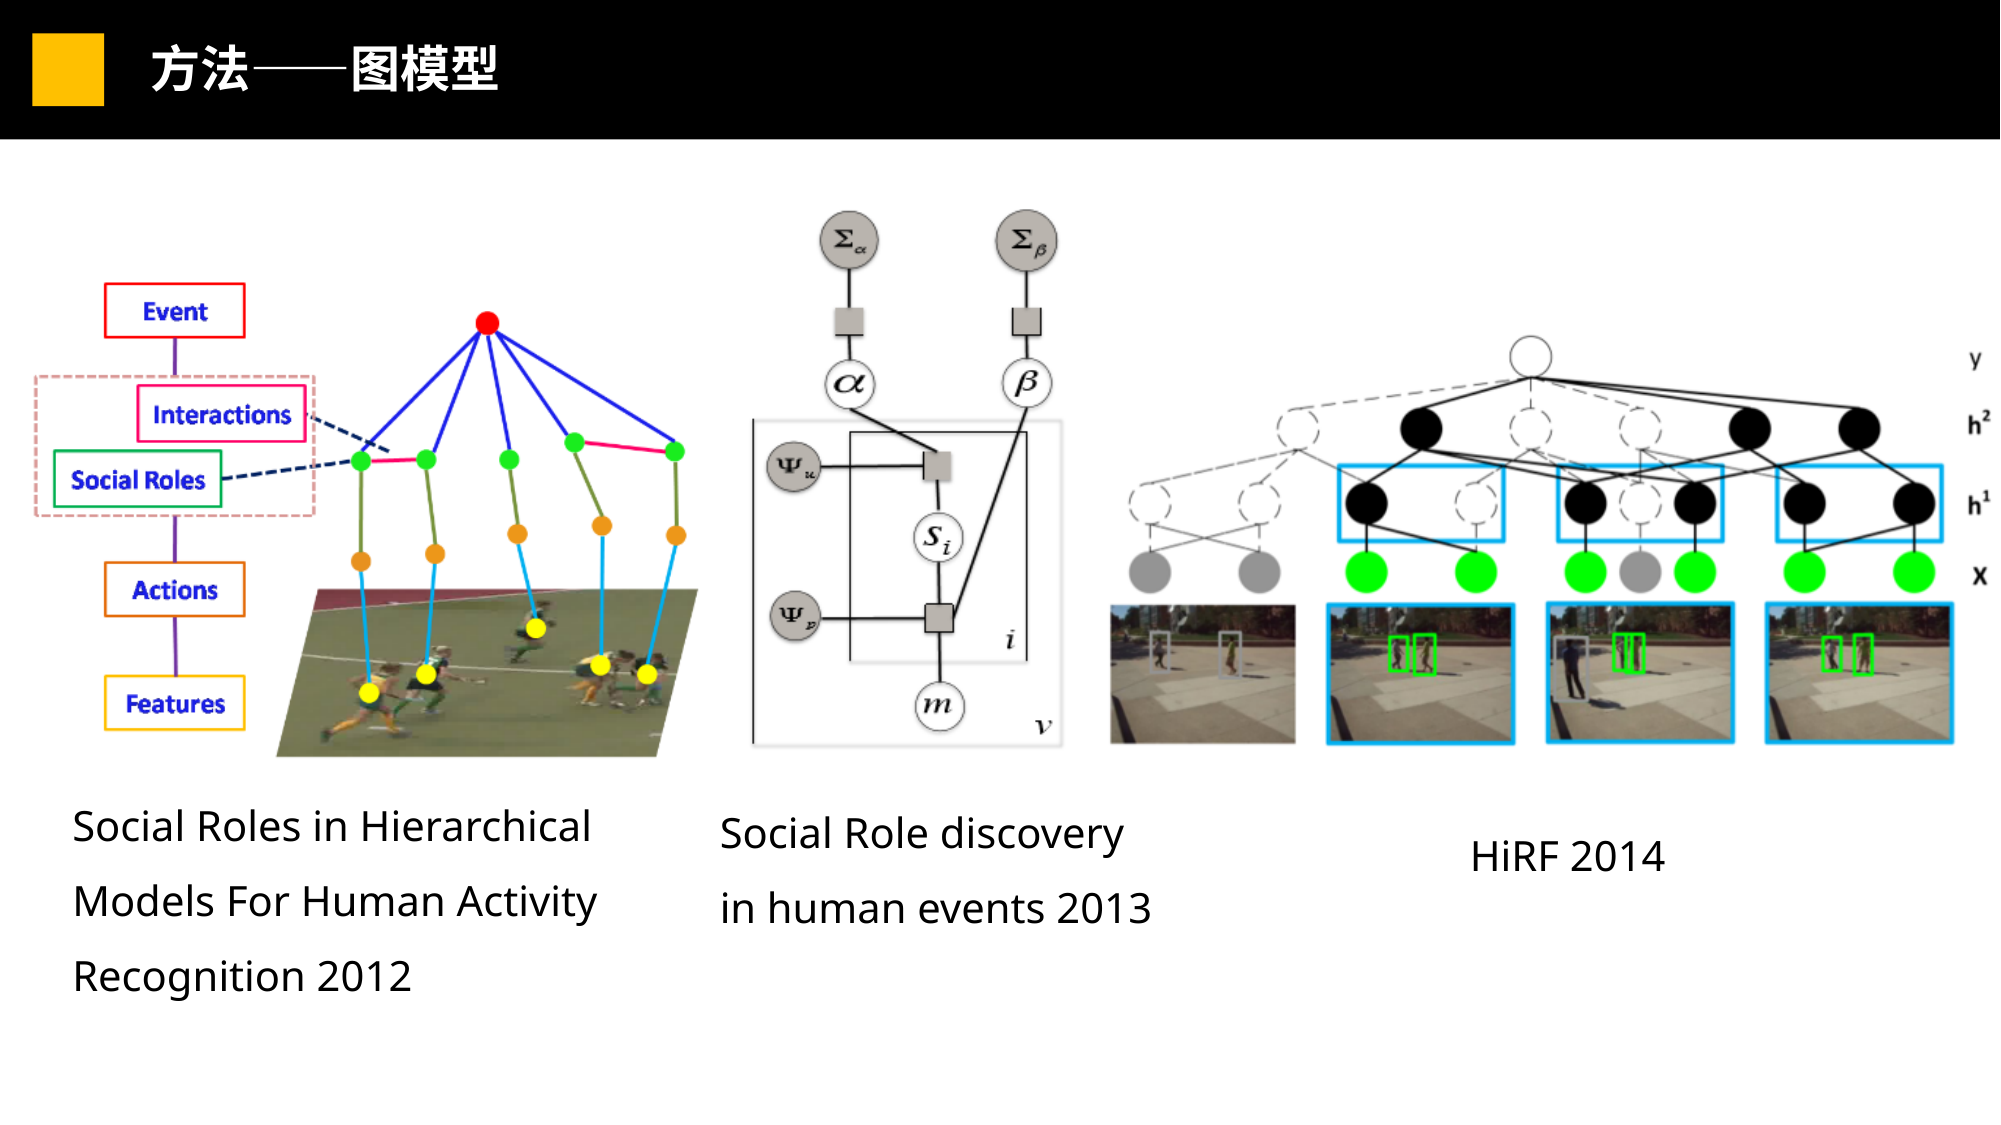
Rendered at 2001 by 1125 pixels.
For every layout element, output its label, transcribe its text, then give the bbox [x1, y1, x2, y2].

text_box Social Roles in Hierarchical Models For Human Activity Recognition 2012 [57, 767, 653, 1008]
picture [748, 208, 1070, 755]
text_box HiRF 2014 [1455, 797, 1703, 888]
picture [30, 267, 710, 766]
text_box Social Role discovery in human events 2013 [705, 774, 1178, 940]
picture [1106, 333, 1994, 753]
text_box 方法——图模型 [135, 29, 1243, 105]
